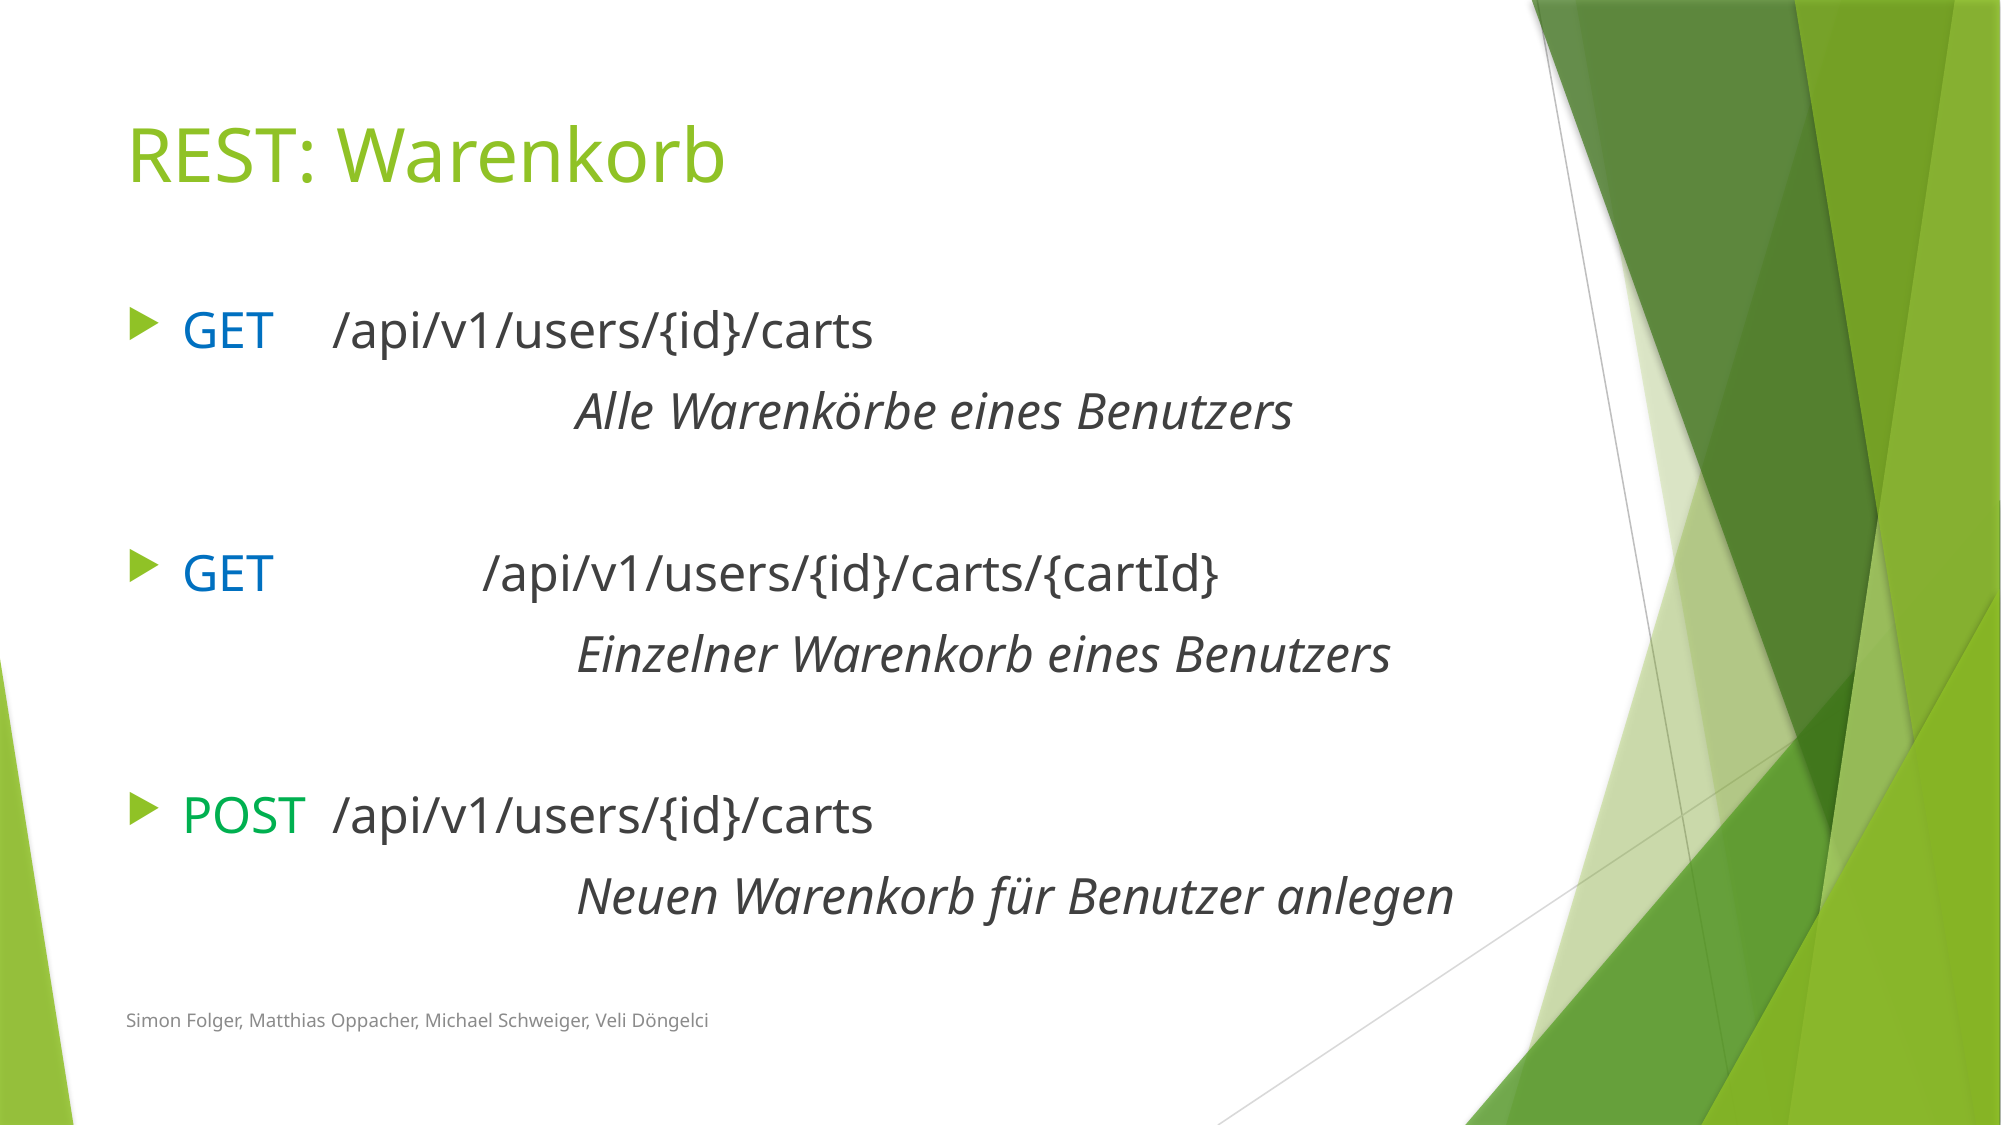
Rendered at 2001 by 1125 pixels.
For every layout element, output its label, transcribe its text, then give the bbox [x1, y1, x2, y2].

title REST: Warenkorb [111, 99, 1522, 291]
footer Simon Folger, Matthias Oppacher, Michael Schweiger, Veli Döngelci [111, 991, 1145, 1051]
list GET /api/v1/users/{id}/carts Alle Warenkörbe eines Benutzers GET /api/v1/users/{id}/carts/{cartId} Einzelner Warenkorb eines Benutzers POST /api/v1/users/{id}/carts Neuen Warenkorb für Benutzer anlegen [111, 291, 1943, 928]
